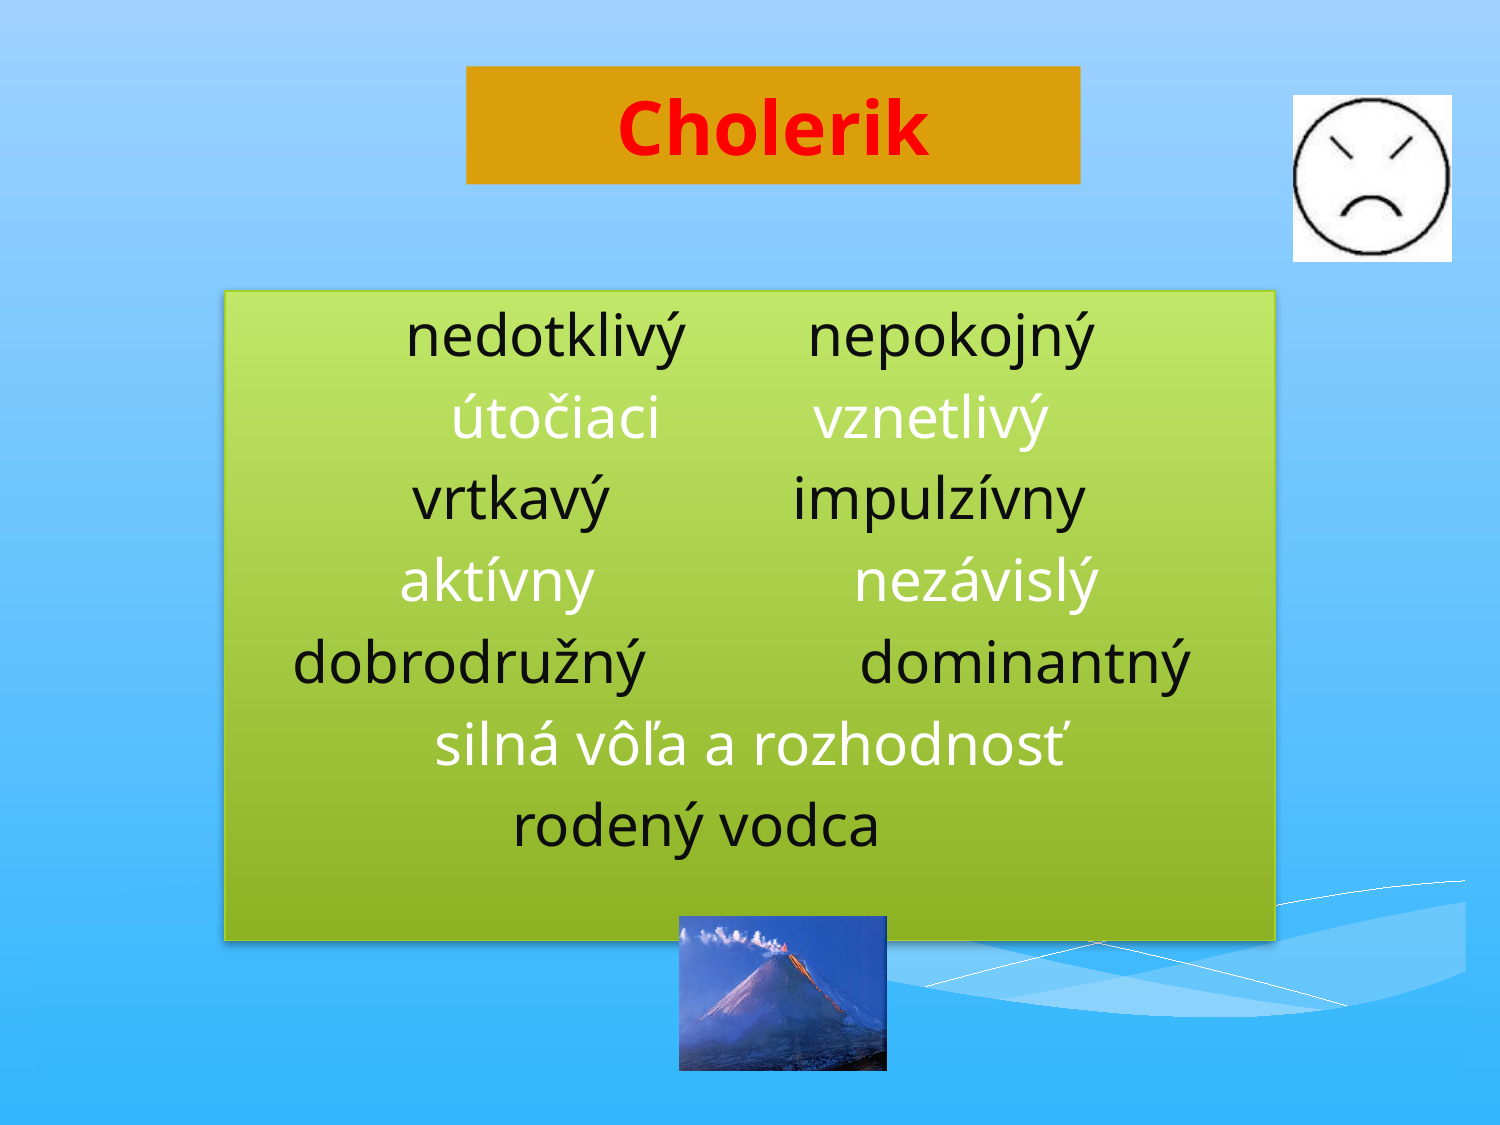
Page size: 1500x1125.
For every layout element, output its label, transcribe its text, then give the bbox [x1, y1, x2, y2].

picture [1293, 95, 1452, 262]
subtitle nedotklivý nepokojný útočiaci vznetlivý vrtkavý impulzívny aktívny nezávislý dobrodružný dominantný silná vôľa a rozhodnosť rodený vodca [224, 290, 1276, 941]
picture [678, 916, 887, 1071]
title Cholerik [466, 66, 1081, 185]
